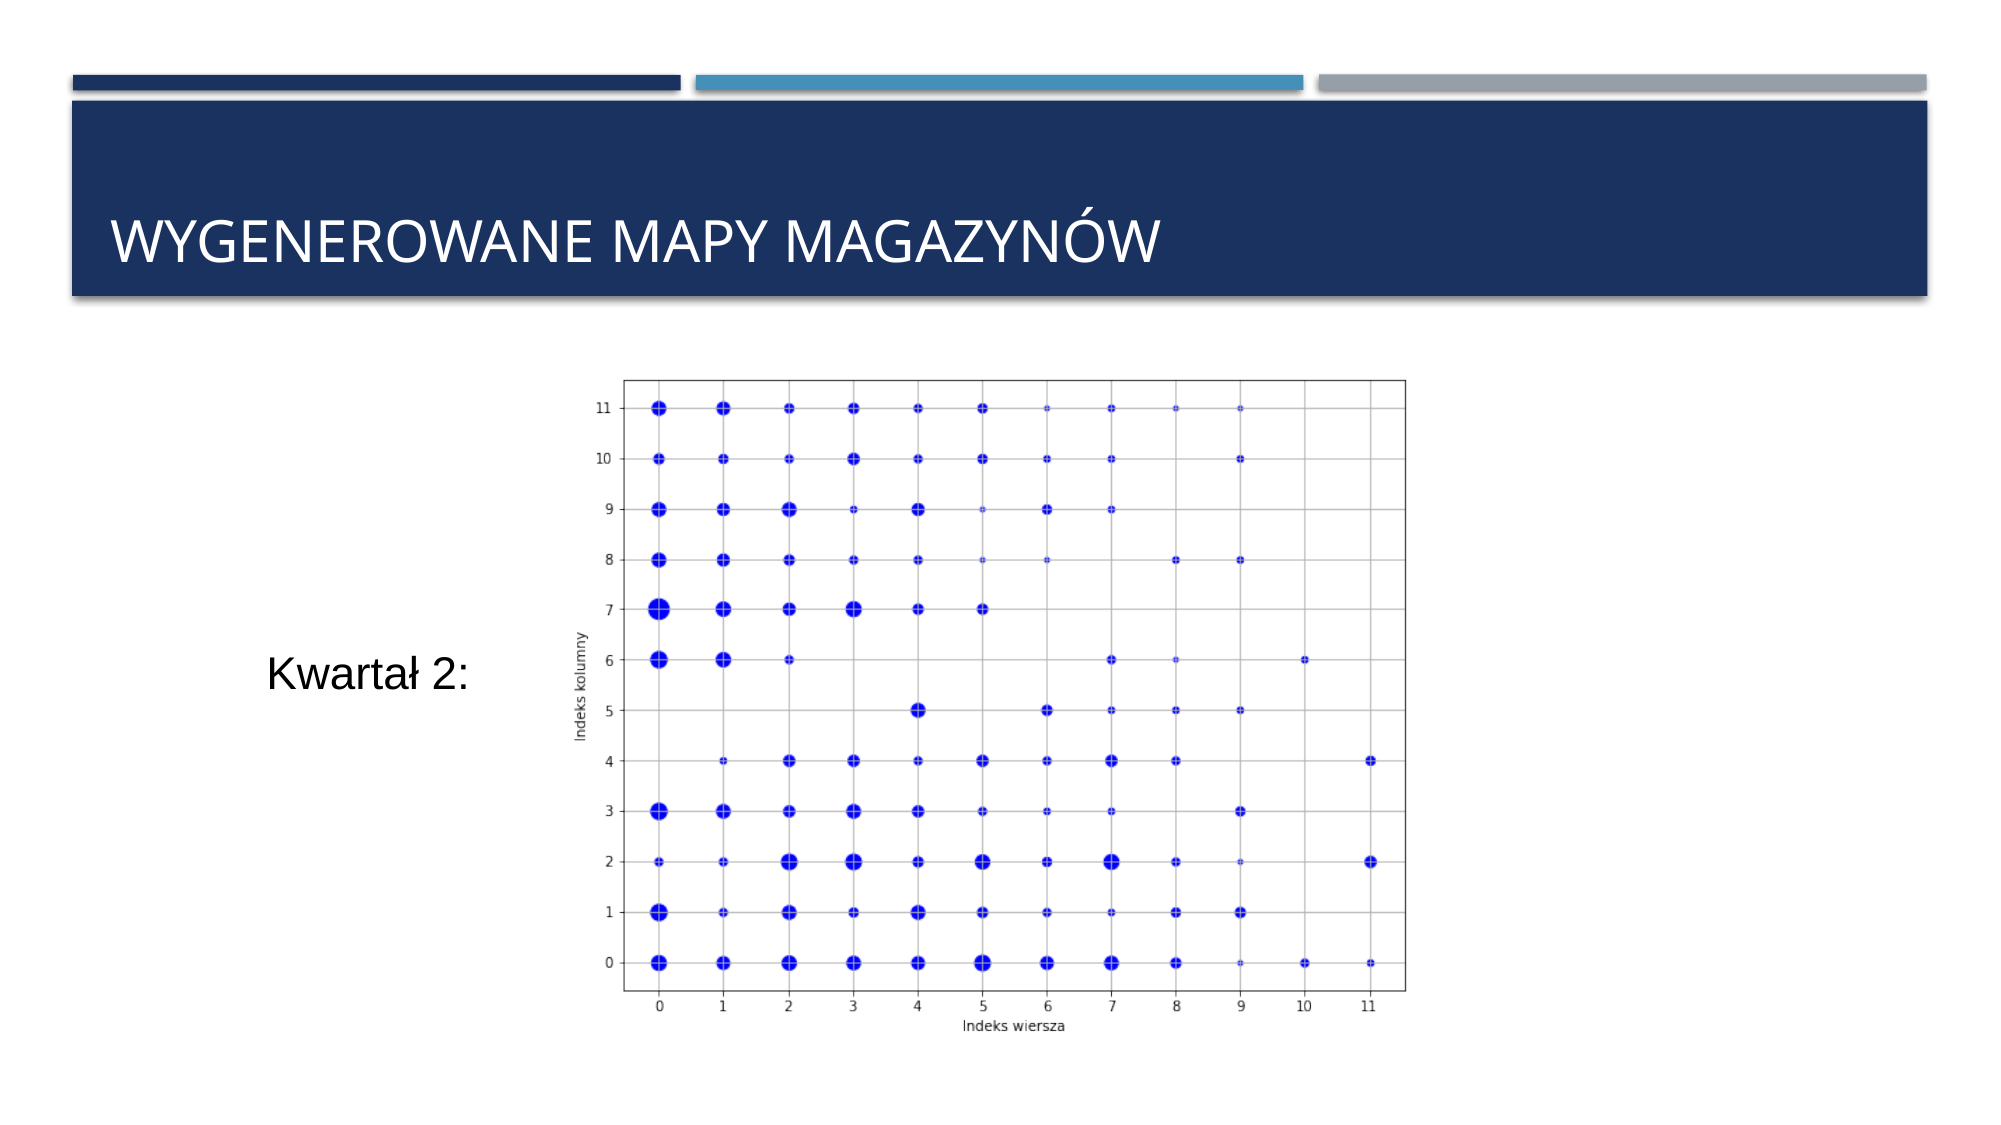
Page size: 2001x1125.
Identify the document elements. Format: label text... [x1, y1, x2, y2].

text_box Kwartał 2: [251, 636, 559, 707]
picture [565, 370, 1415, 1044]
title Wygenerowane mapy magazynów [95, 115, 1905, 282]
